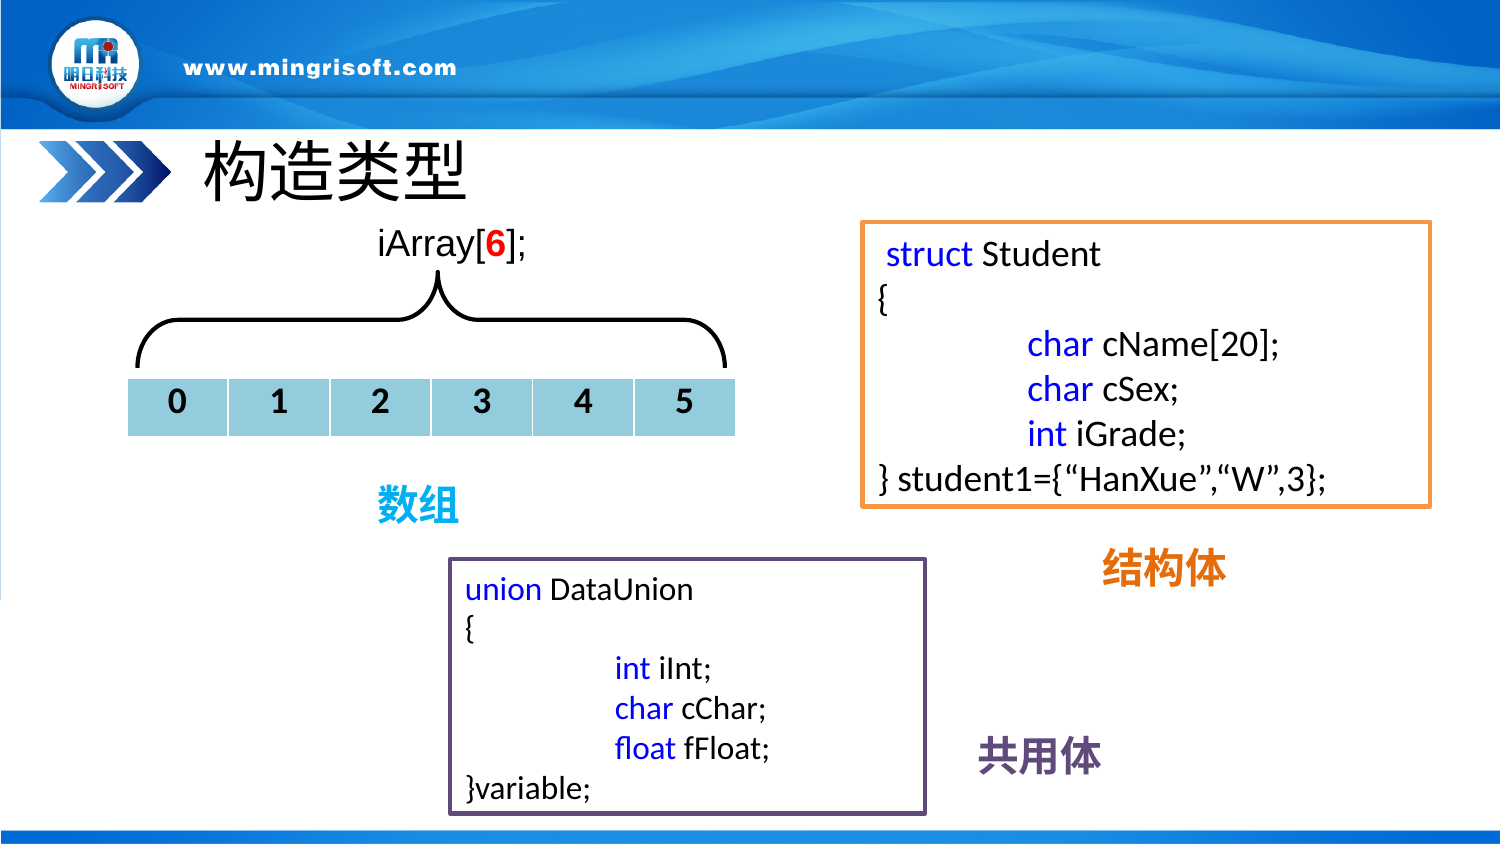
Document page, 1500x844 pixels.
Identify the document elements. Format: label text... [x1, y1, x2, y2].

table_header 1 [229, 379, 329, 436]
picture [0, 0, 1500, 844]
text_box struct Student { char cName[20]; char cSex; int iGrade; } student1={“HanXue”,“W”,3}; [860, 220, 1432, 509]
text_box 结构体 [1087, 534, 1250, 600]
table_header 3 [432, 379, 532, 436]
table_header 0 [128, 379, 227, 436]
text_box 数组 [362, 471, 525, 537]
table_header 2 [331, 379, 430, 436]
text_box 构造类型 [187, 121, 1100, 222]
text_box union DataUnion { int iInt; char cChar; float fFloat; }variable; [448, 557, 927, 816]
text_box 共用体 [962, 721, 1125, 787]
text_box [136, 271, 726, 368]
table_header 4 [533, 379, 633, 436]
text_box iArray[6]; [362, 211, 544, 271]
table_header 5 [635, 379, 735, 436]
